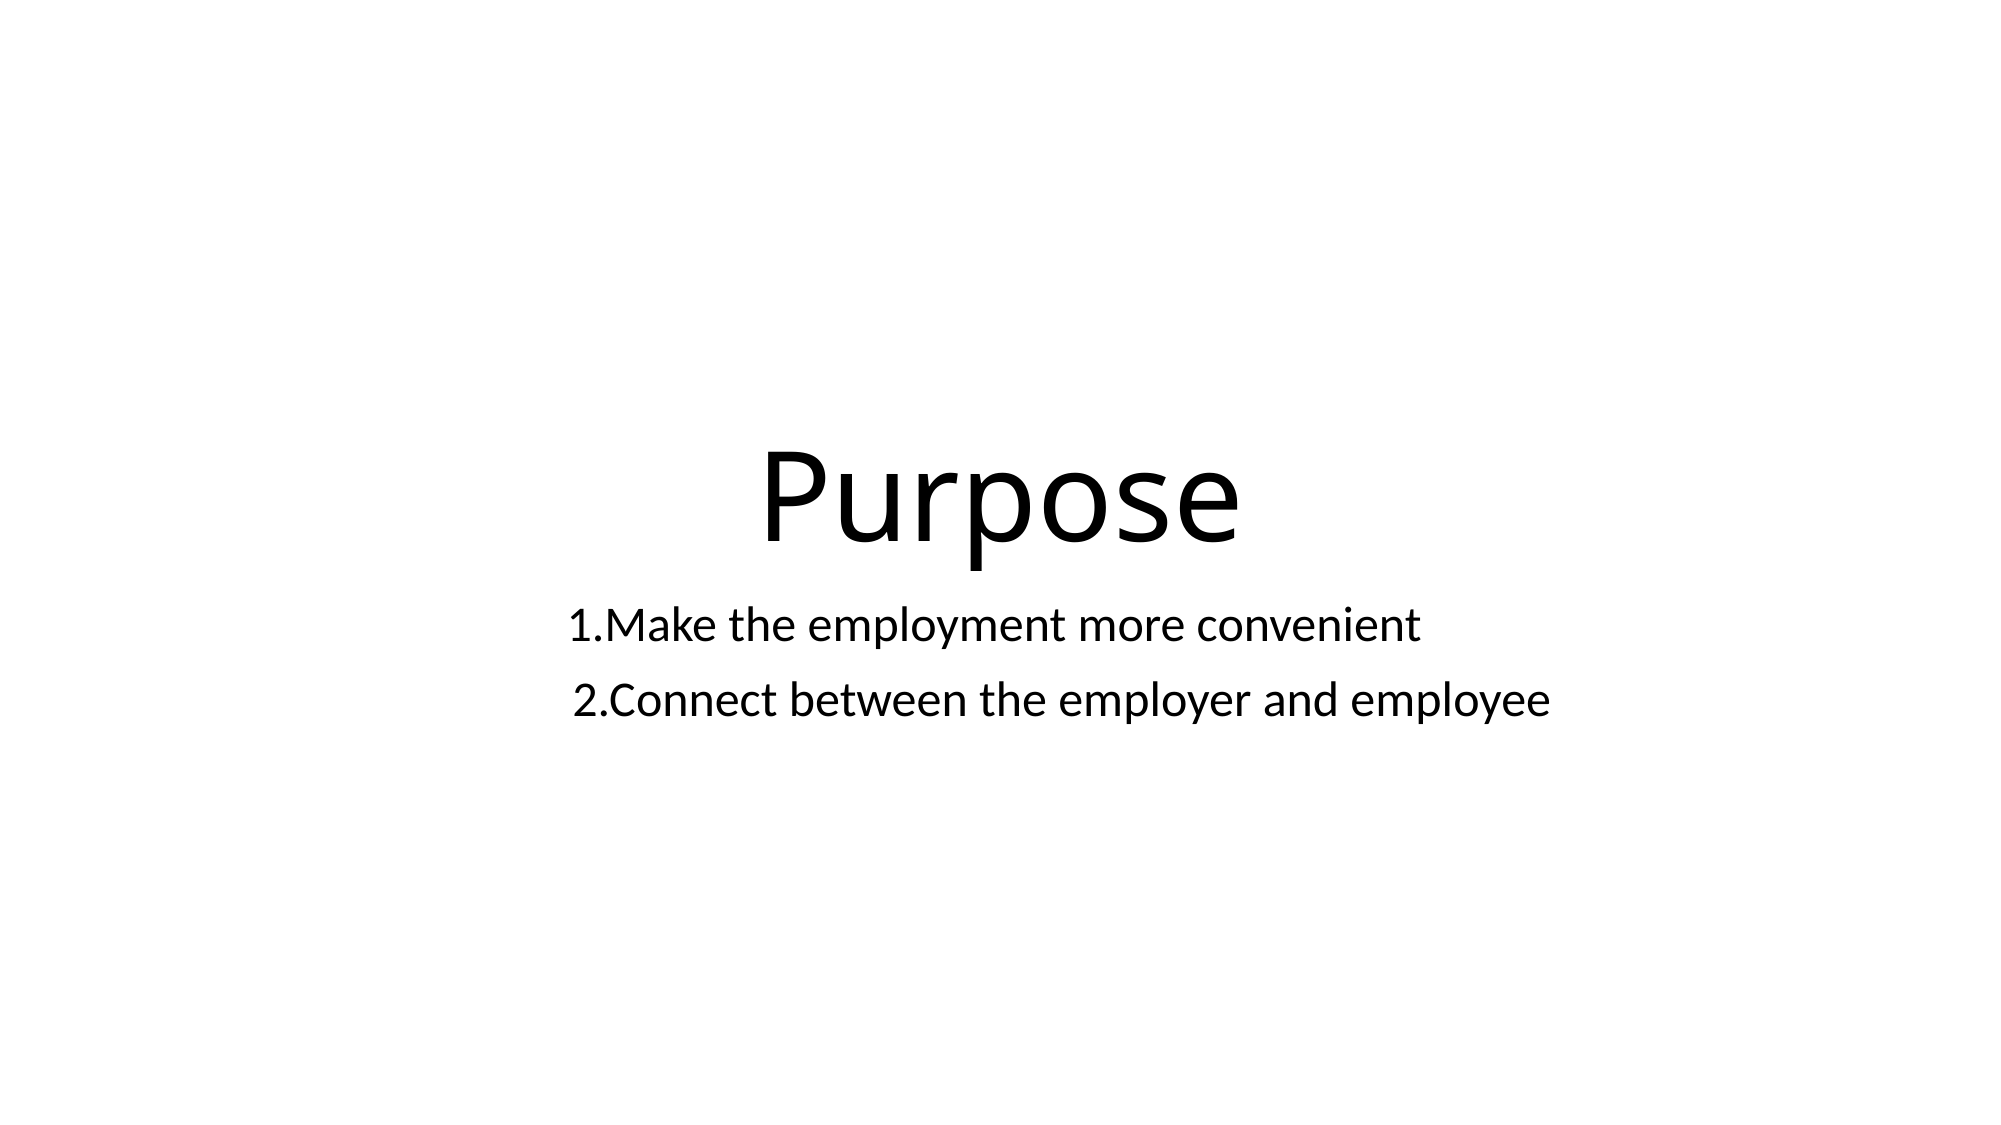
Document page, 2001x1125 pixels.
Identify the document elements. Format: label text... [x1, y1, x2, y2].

subtitle 1.Make the employment more convenient 2.Connect between the employer and employee [249, 590, 1750, 863]
title Purpose [249, 184, 1750, 576]
